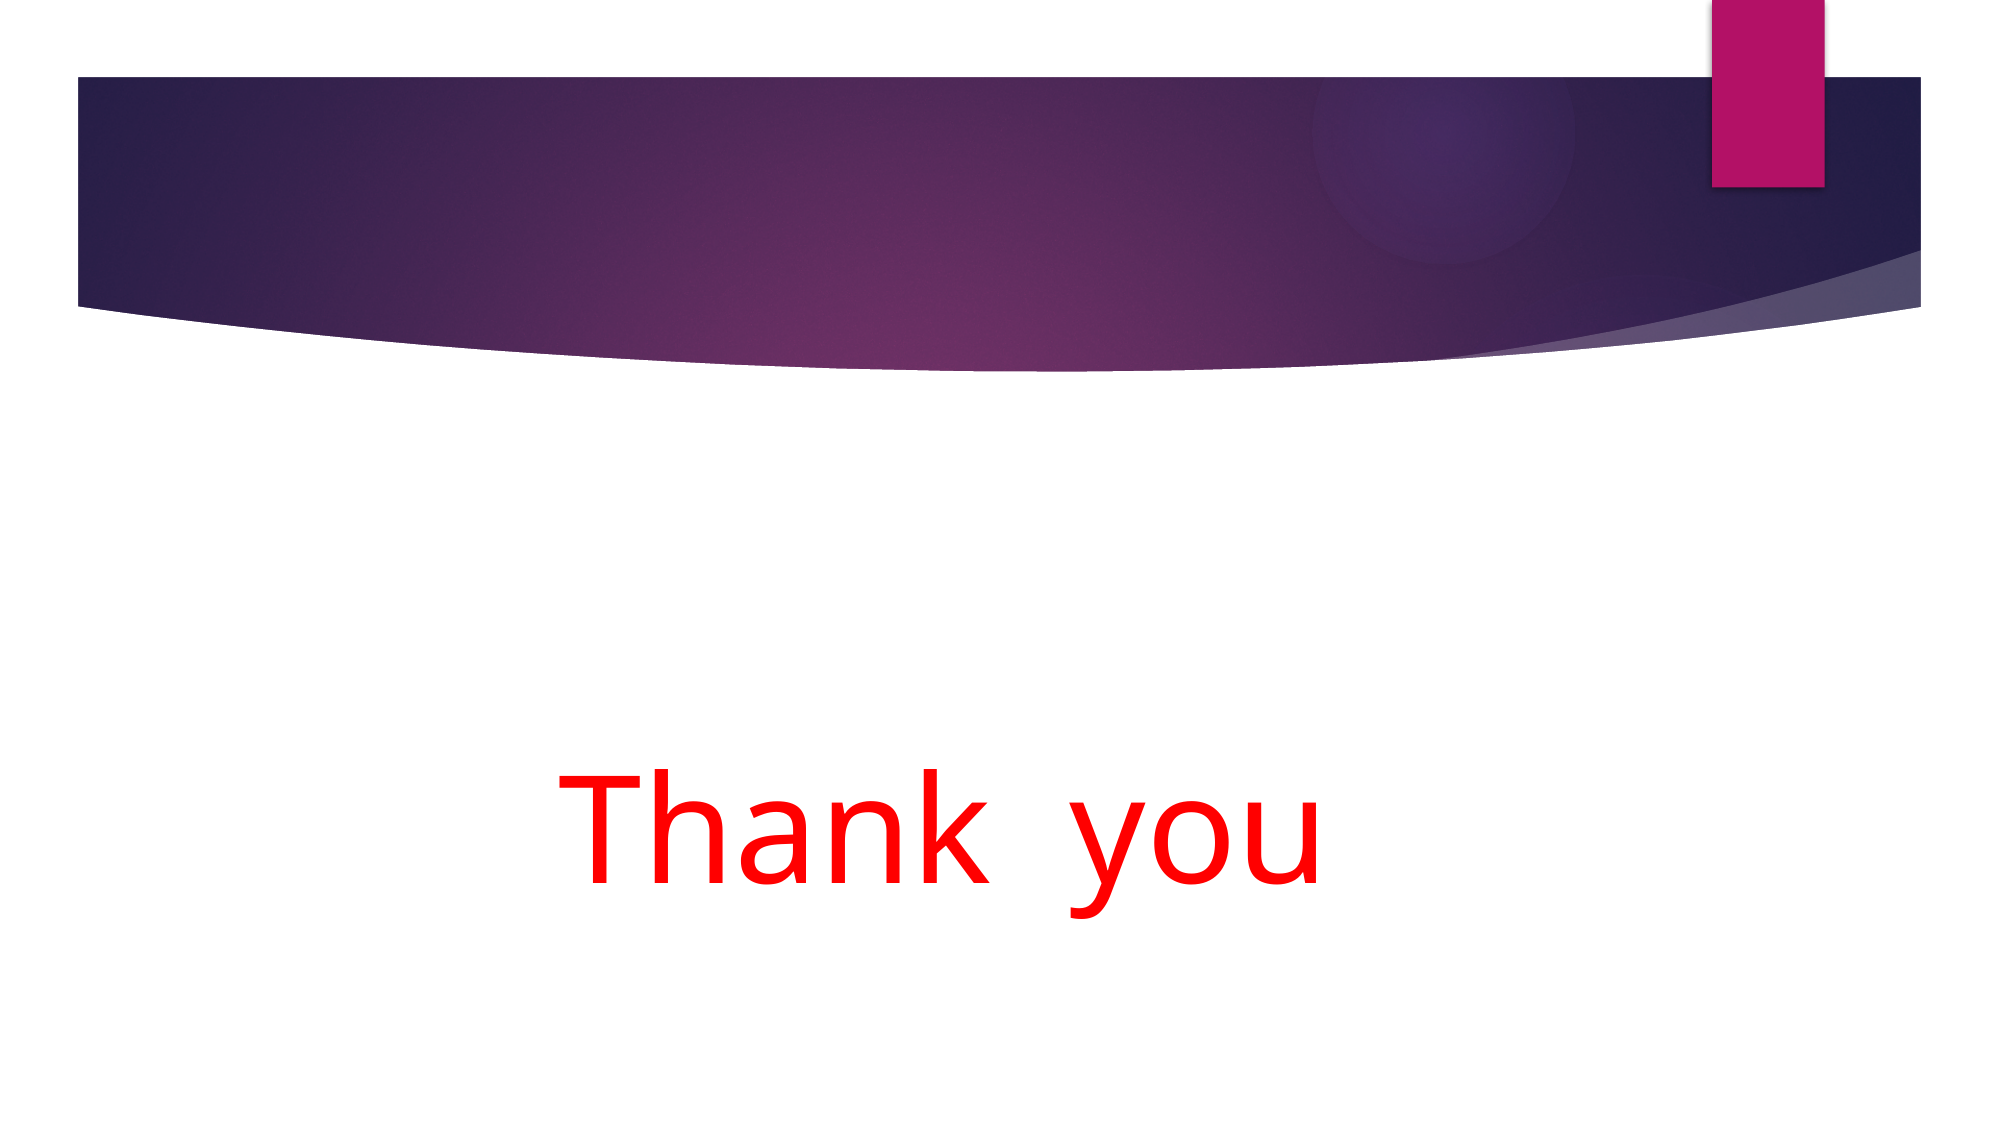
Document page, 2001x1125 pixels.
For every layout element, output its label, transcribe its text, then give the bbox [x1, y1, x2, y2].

text_box Thank you [544, 726, 1346, 921]
